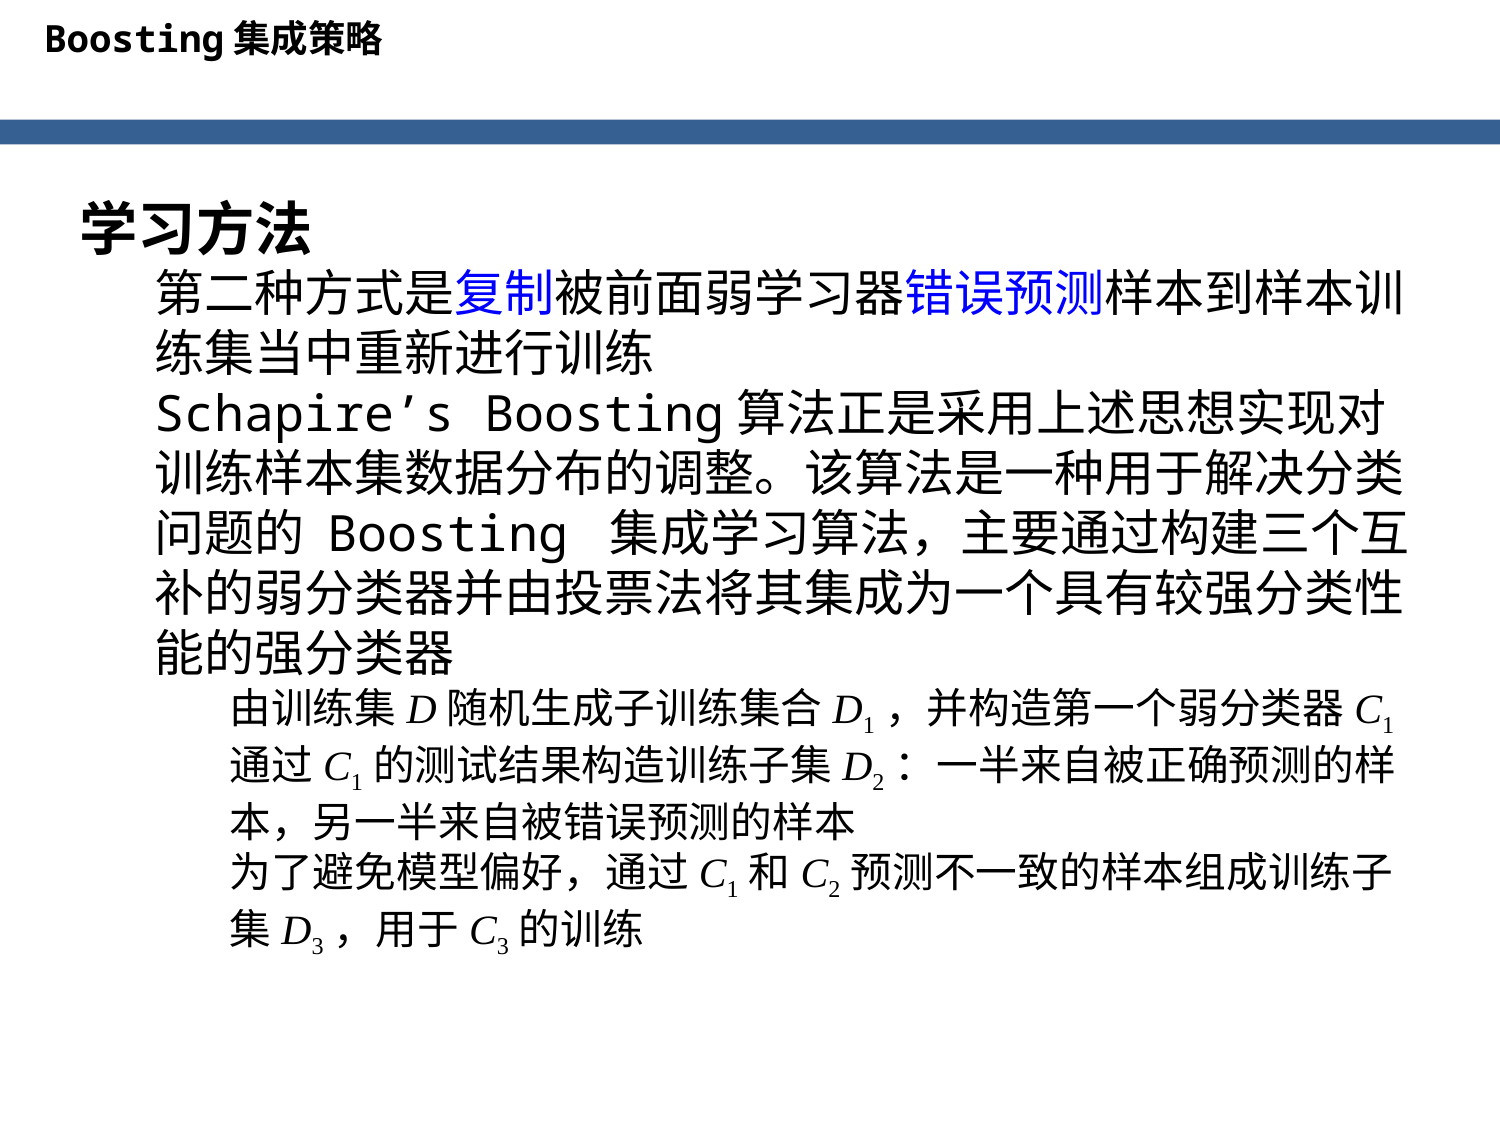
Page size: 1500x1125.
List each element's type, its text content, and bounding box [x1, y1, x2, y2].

title Boosting集成策略 [29, 7, 1305, 91]
subtitle 学习方法 第二种方式是复制被前面弱学习器错误预测样本到样本训练集当中重新进行训练 Schapire’s Boosting算法正是采用上述思想实现对训练样本集数据分布的调整。该算法是一种用于解决分类问题的 Boosting 集成学习算法，主要通过构建三个互补的弱分类器并由投票法将其集成为一个具有较强分类性能的强分类器 由训练集D随机生成子训练集合D1，并构造第一个弱分类器C1 通过C1的测试结果构造训练子集D2：一半来自被正确预测的样本，另一半来自被错误预测的样本 为了避免模型偏好，通过C1和C2预测不一致的样本组成训练子集D3，用于C3的训练 [64, 184, 1436, 1047]
